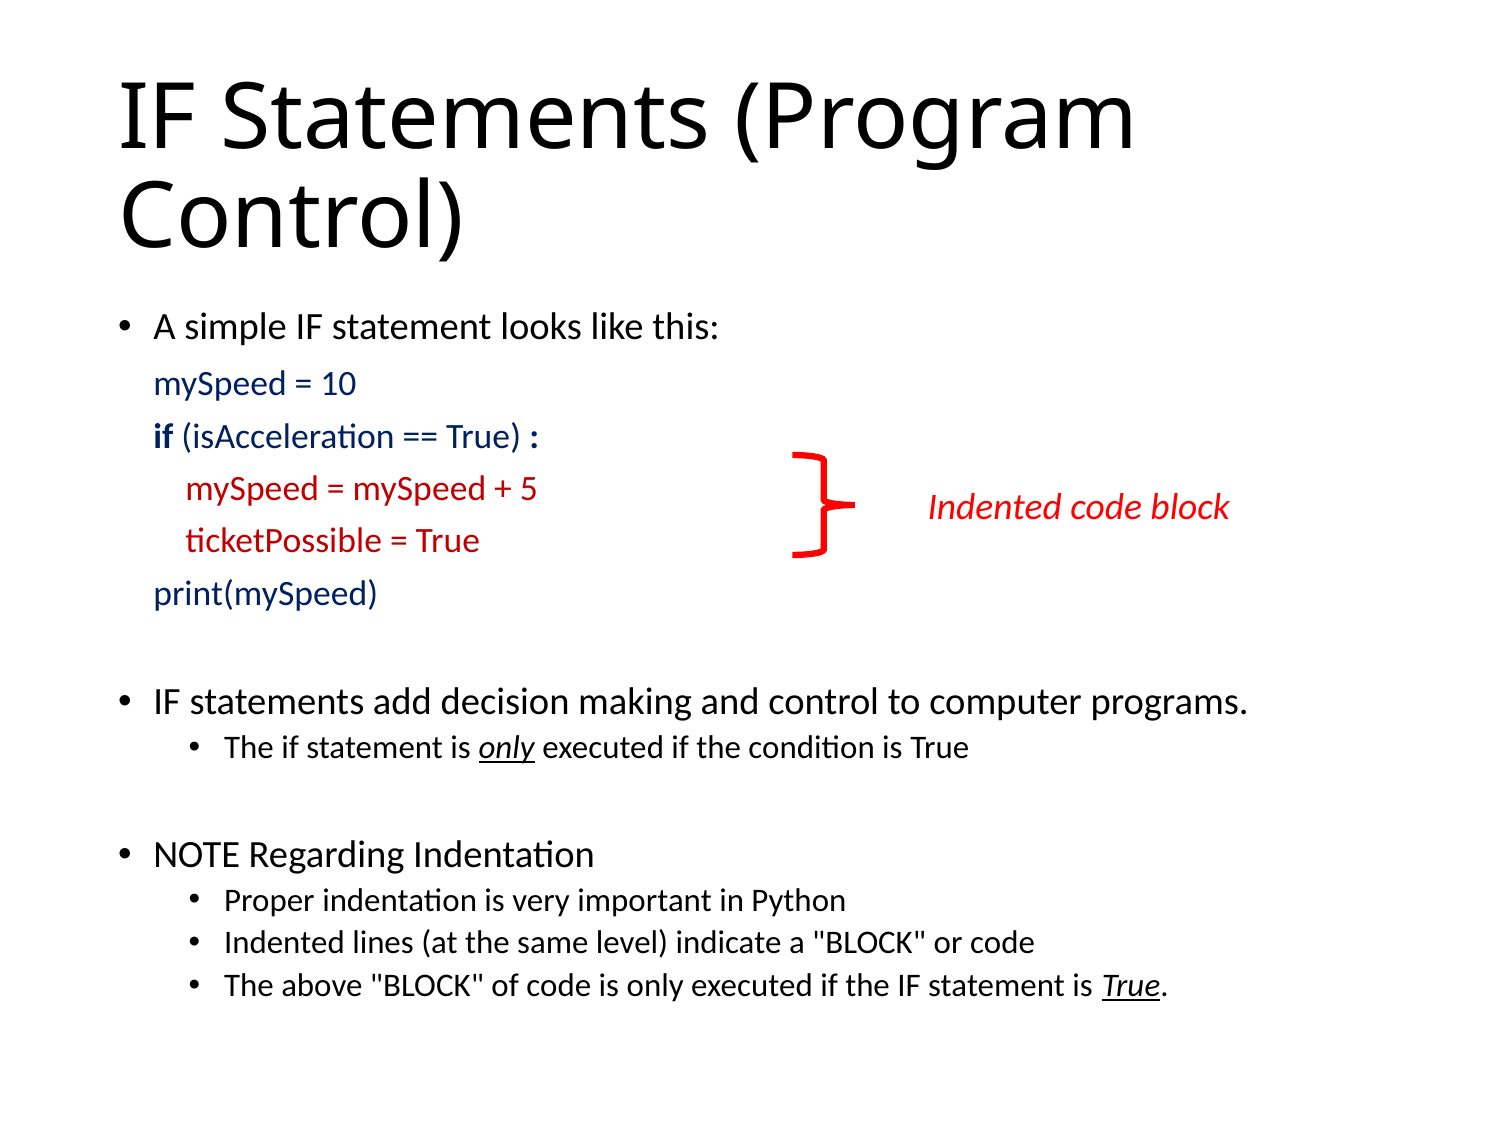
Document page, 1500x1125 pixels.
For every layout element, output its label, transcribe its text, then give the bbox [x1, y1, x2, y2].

text_box Indented code block [912, 474, 1246, 535]
list A simple IF statement looks like this: mySpeed = 10 if (isAcceleration == True) : mySpeed = mySpeed + 5 ticketPossible = True print(mySpeed) IF statements add decision making and control to computer programs. The if statement is only executed if the condition is True NOTE Regarding Indentation Proper indentation is very important in Python Indented lines (at the same level) indicate a "BLOCK" or code The above "BLOCK" of code is only executed if the IF statement is True. [103, 299, 1397, 1014]
title IF Statements (Program Control) [103, 59, 1397, 278]
text_box [792, 454, 855, 556]
